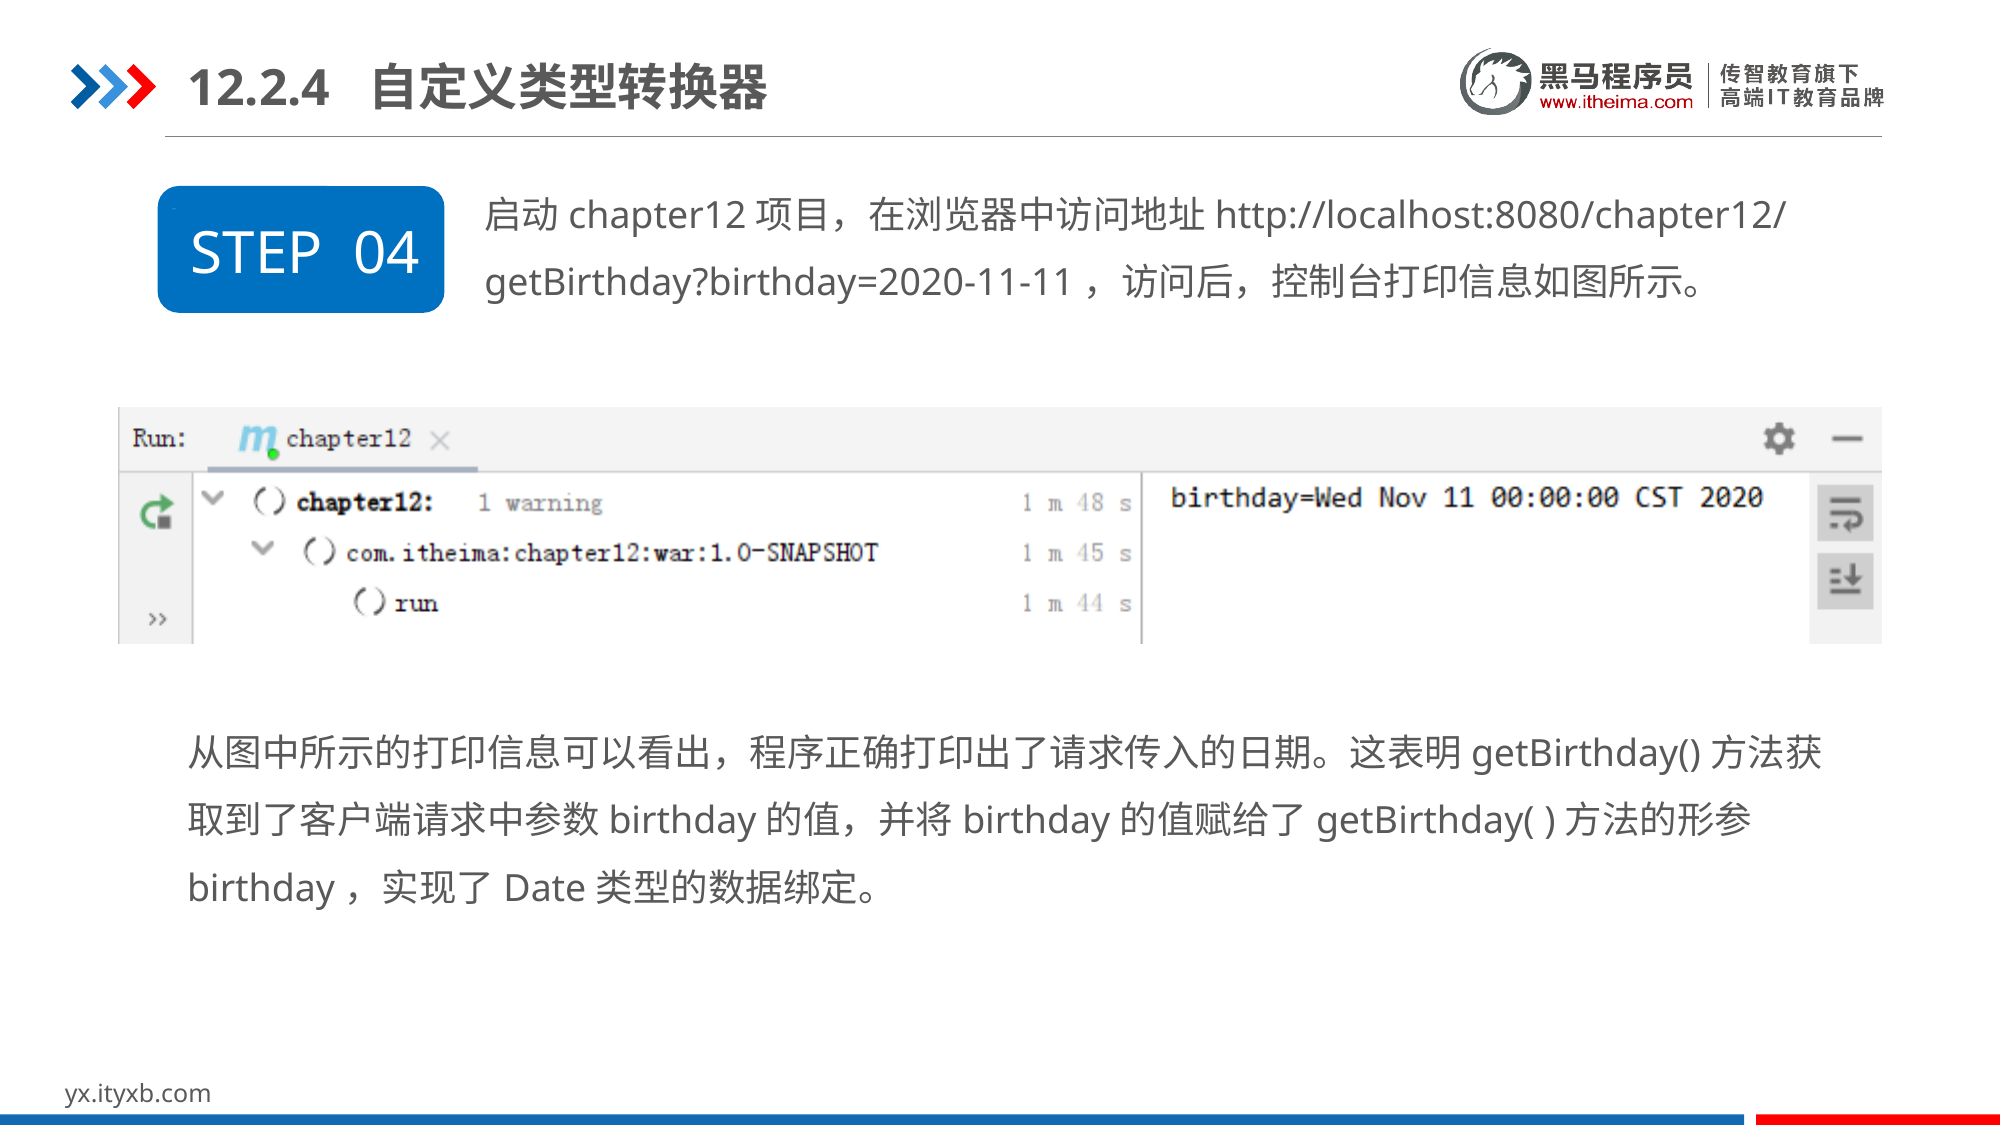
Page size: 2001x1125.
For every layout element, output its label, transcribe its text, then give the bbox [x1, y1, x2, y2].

text_box 启动chapter12项目，在浏览器中访问地址http://localhost:8080/chapter12/getBirthday?birthday=2020-11-11，访问后，控制台打印信息如图所示。 [469, 160, 1862, 311]
text_box 从图中所示的打印信息可以看出，程序正确打印出了请求传入的日期。这表明getBirthday()方法获取到了客户端请求中参数birthday的值，并将birthday的值赋给了getBirthday( )方法的形参birthday，实现了Date类型的数据绑定。 [172, 698, 1862, 916]
text_box STEP 04 [172, 208, 439, 293]
text_box [156, 184, 446, 314]
text_box 12.2.4 自定义类型转换器 [187, 43, 805, 127]
picture [1460, 48, 1887, 115]
picture [118, 407, 1882, 644]
